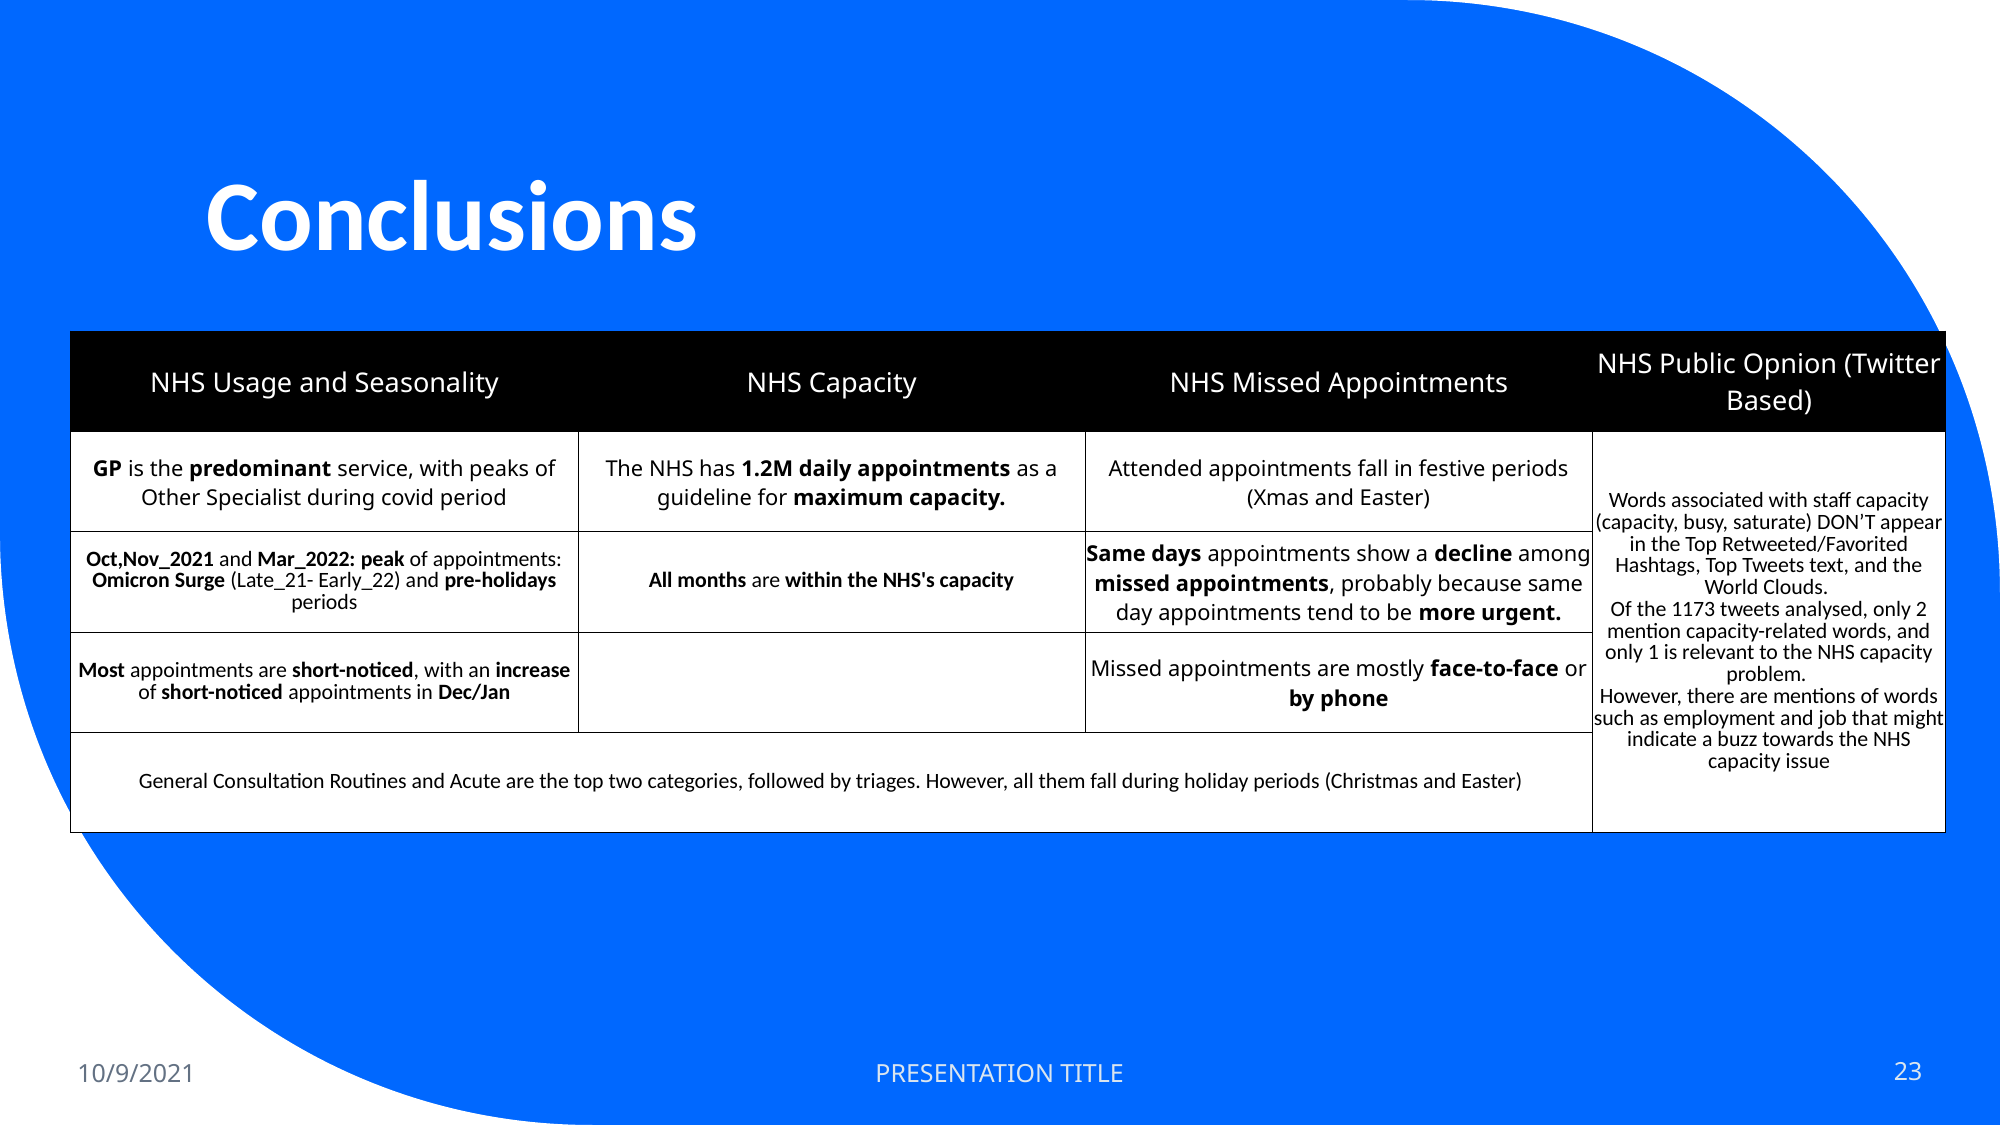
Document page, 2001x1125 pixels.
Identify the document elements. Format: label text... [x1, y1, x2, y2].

table_cell Most appointments are short-noticed, with an increase of short-noticed appointments in Dec/Jan [71, 633, 578, 732]
table_cell Same days appointments show a decline among missed appointments, probably because same day appointments tend to be more urgent. [1086, 532, 1592, 632]
table_header NHS Missed Appointments [1086, 332, 1592, 431]
table_cell GP is the predominant service, with peaks of Other Specialist during covid period [71, 432, 578, 531]
slide_number 23 [1665, 1042, 1938, 1103]
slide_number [62, 1042, 342, 1103]
table_cell [579, 633, 1085, 732]
table_cell Attended appointments fall in festive periods (Xmas and Easter) [1086, 432, 1592, 531]
footer PRESENTATION TITLE [662, 1042, 1338, 1103]
table_header NHS Capacity [579, 332, 1085, 431]
title Conclusions [191, 62, 1796, 280]
table_cell All months are within the NHS's capacity [579, 532, 1085, 632]
table_cell The NHS has 1.2M daily appointments as a guideline for maximum capacity. [579, 432, 1085, 531]
table_header NHS Usage and Seasonality [71, 332, 578, 431]
table_cell Missed appointments are mostly face-to-face or by phone [1086, 633, 1592, 732]
table_cell Words associated with staff capacity (capacity, busy, saturate) DON’T appear in the Top Retweeted/Favorited Hashtags, Top Tweets text, and the World Clouds. Of the 1173 tweets analysed, only 2 mention capacity-related words, and only 1 is relevant to the NHS capacity problem. However, there are mentions of words such as employment and job that might indicate a buzz towards the NHS capacity issue [1593, 432, 1945, 832]
table_cell General Consultation Routines and Acute are the top two categories, followed by triages. However, all them fall during holiday periods (Christmas and Easter) [71, 733, 1592, 832]
table_header NHS Public Opnion (Twitter Based) [1593, 332, 1945, 431]
table_cell Oct,Nov_2021 and Mar_2022: peak of appointments: Omicron Surge (Late_21- Early_22) and pre-holidays periods [71, 532, 578, 632]
